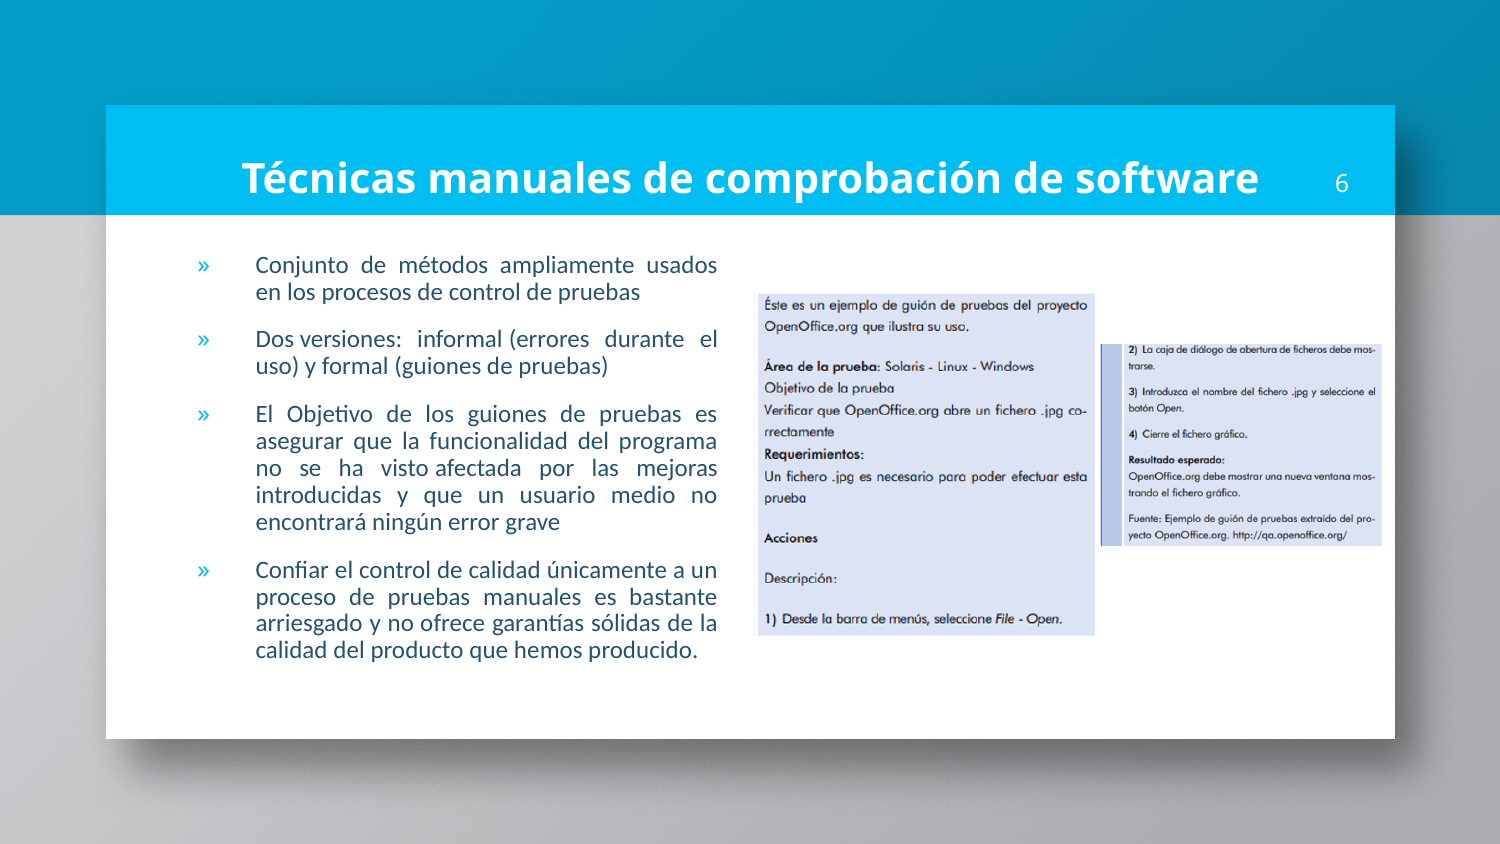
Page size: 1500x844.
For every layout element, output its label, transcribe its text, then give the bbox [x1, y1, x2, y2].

picture [0, 216, 1500, 844]
title Técnicas manuales de comprobación de software [165, 106, 1273, 217]
slide_number 6 [1273, 106, 1364, 217]
list Conjunto de métodos ampliamente usados en los procesos de control de pruebas Dos versiones: informal (errores durante el uso) y formal (guiones de pruebas) El Objetivo de los guiones de pruebas es asegurar que la funcionalidad del programa no se ha visto afectada por las mejoras introducidas y que un usuario medio no encontrará ningún error grave Confiar el control de calidad únicamente a un proceso de pruebas manuales es bastante arriesgado y no ofrece garantías sólidas de la calidad del producto que hemos producido. [165, 236, 734, 691]
